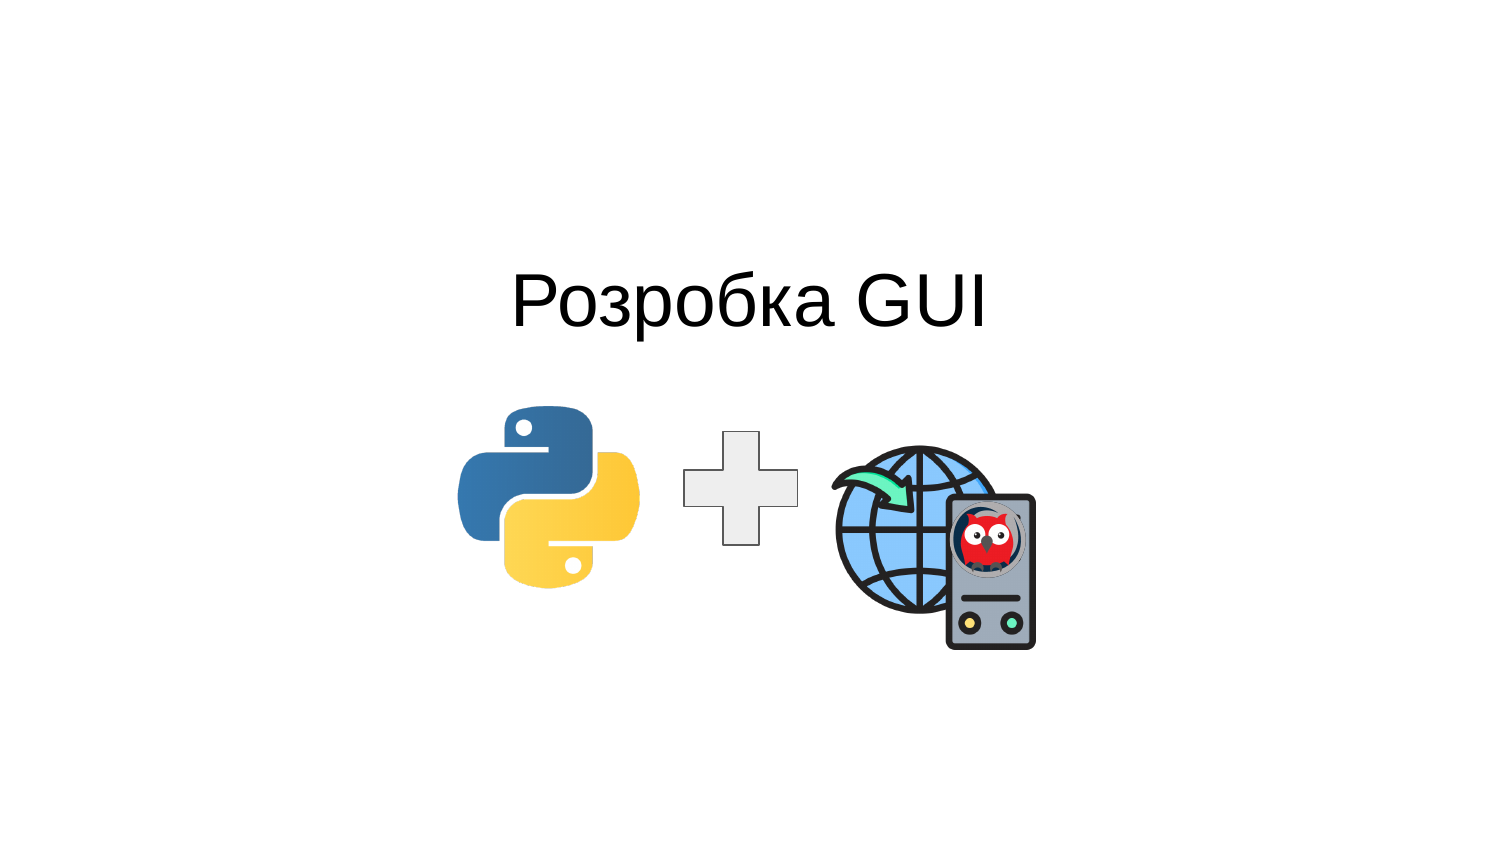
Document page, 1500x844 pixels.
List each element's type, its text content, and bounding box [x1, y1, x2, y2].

title Розробка GUI [51, 227, 1449, 366]
text_box [684, 431, 798, 546]
picture [827, 442, 1039, 653]
picture [443, 392, 655, 603]
